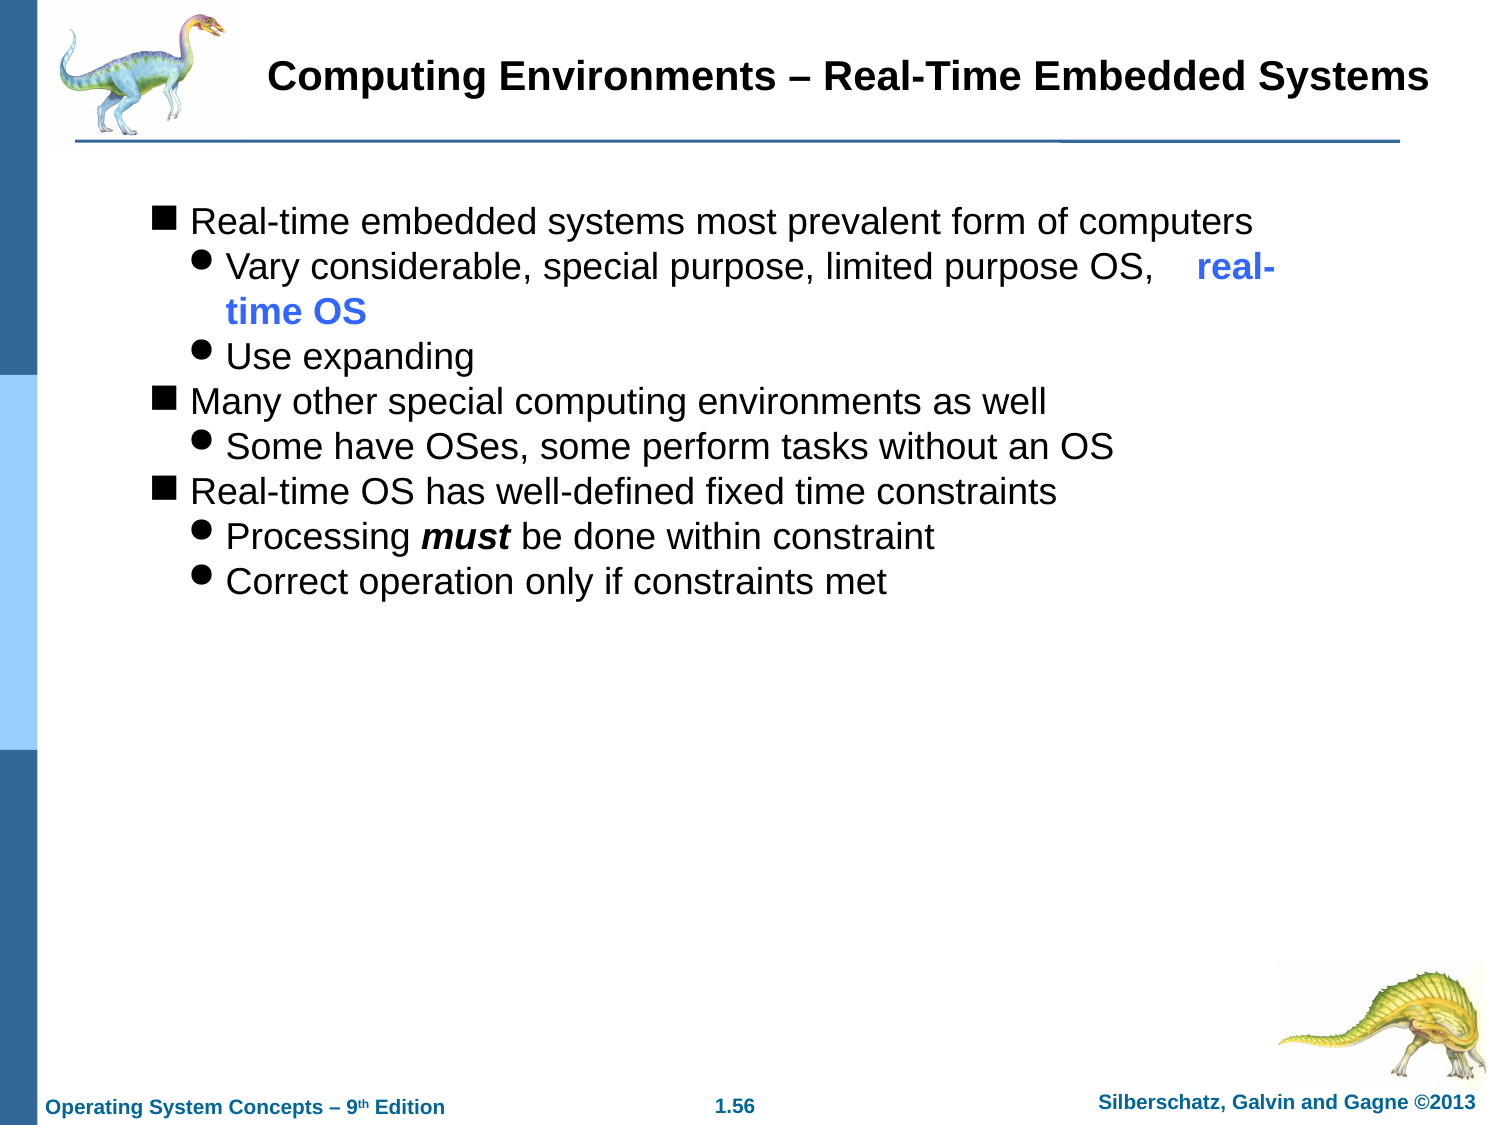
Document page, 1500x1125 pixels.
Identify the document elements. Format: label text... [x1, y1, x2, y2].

picture [46, 0, 243, 149]
text_box Real-time embedded systems most prevalent form of computers Vary considerable, special purpose, limited purpose OS, real-time OS Use expanding Many other special computing environments as well Some have OSes, some perform tasks without an OS Real-time OS has well-defined fixed time constraints Processing must be done within constraint Correct operation only if constraints met [140, 189, 1329, 933]
text_box Computing Environments – Real-Time Embedded Systems [173, 11, 1500, 107]
picture [1275, 959, 1486, 1090]
